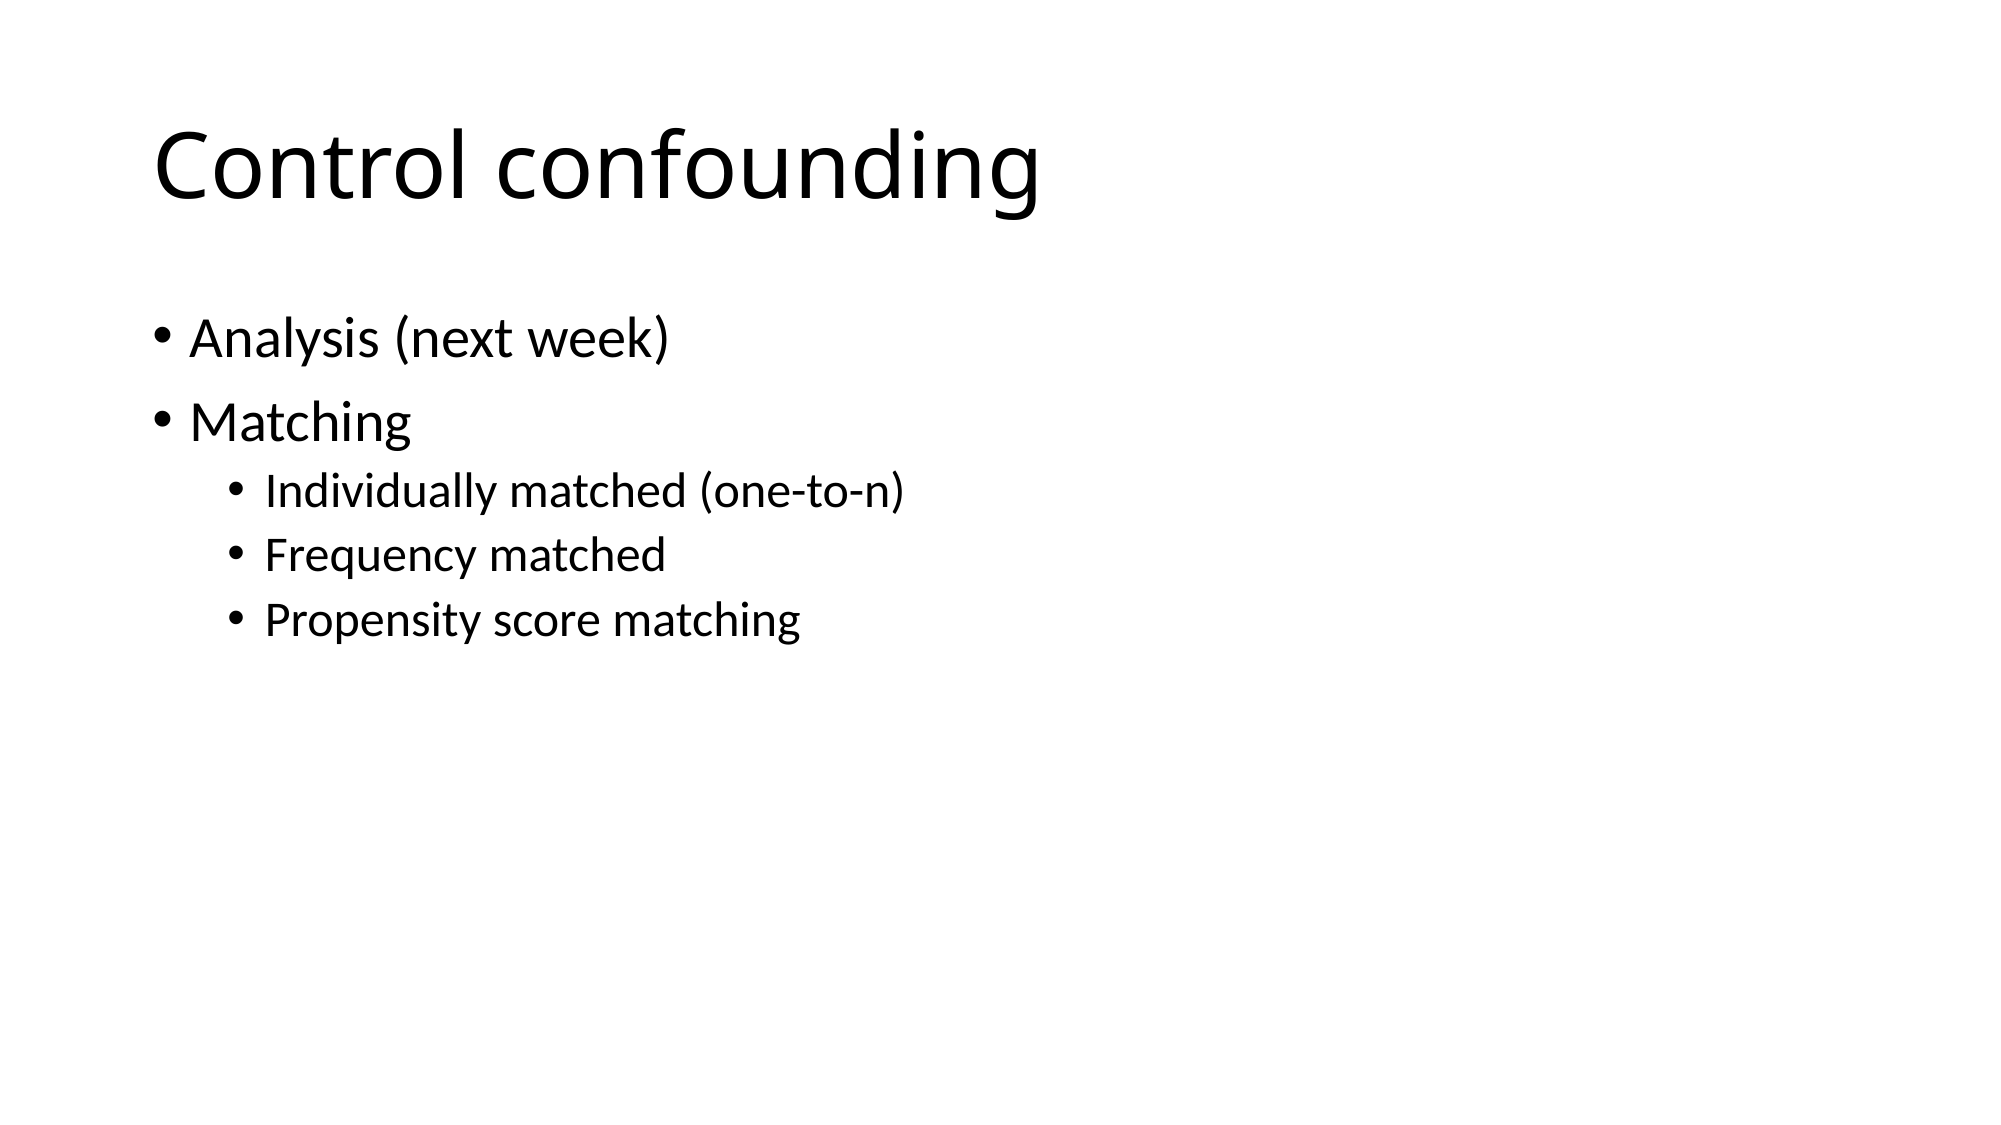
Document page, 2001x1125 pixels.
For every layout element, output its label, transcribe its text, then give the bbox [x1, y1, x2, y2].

title Control confounding [137, 59, 1863, 278]
list Analysis (next week) Matching Individually matched (one-to-n) Frequency matched Propensity score matching [137, 299, 1863, 1014]
